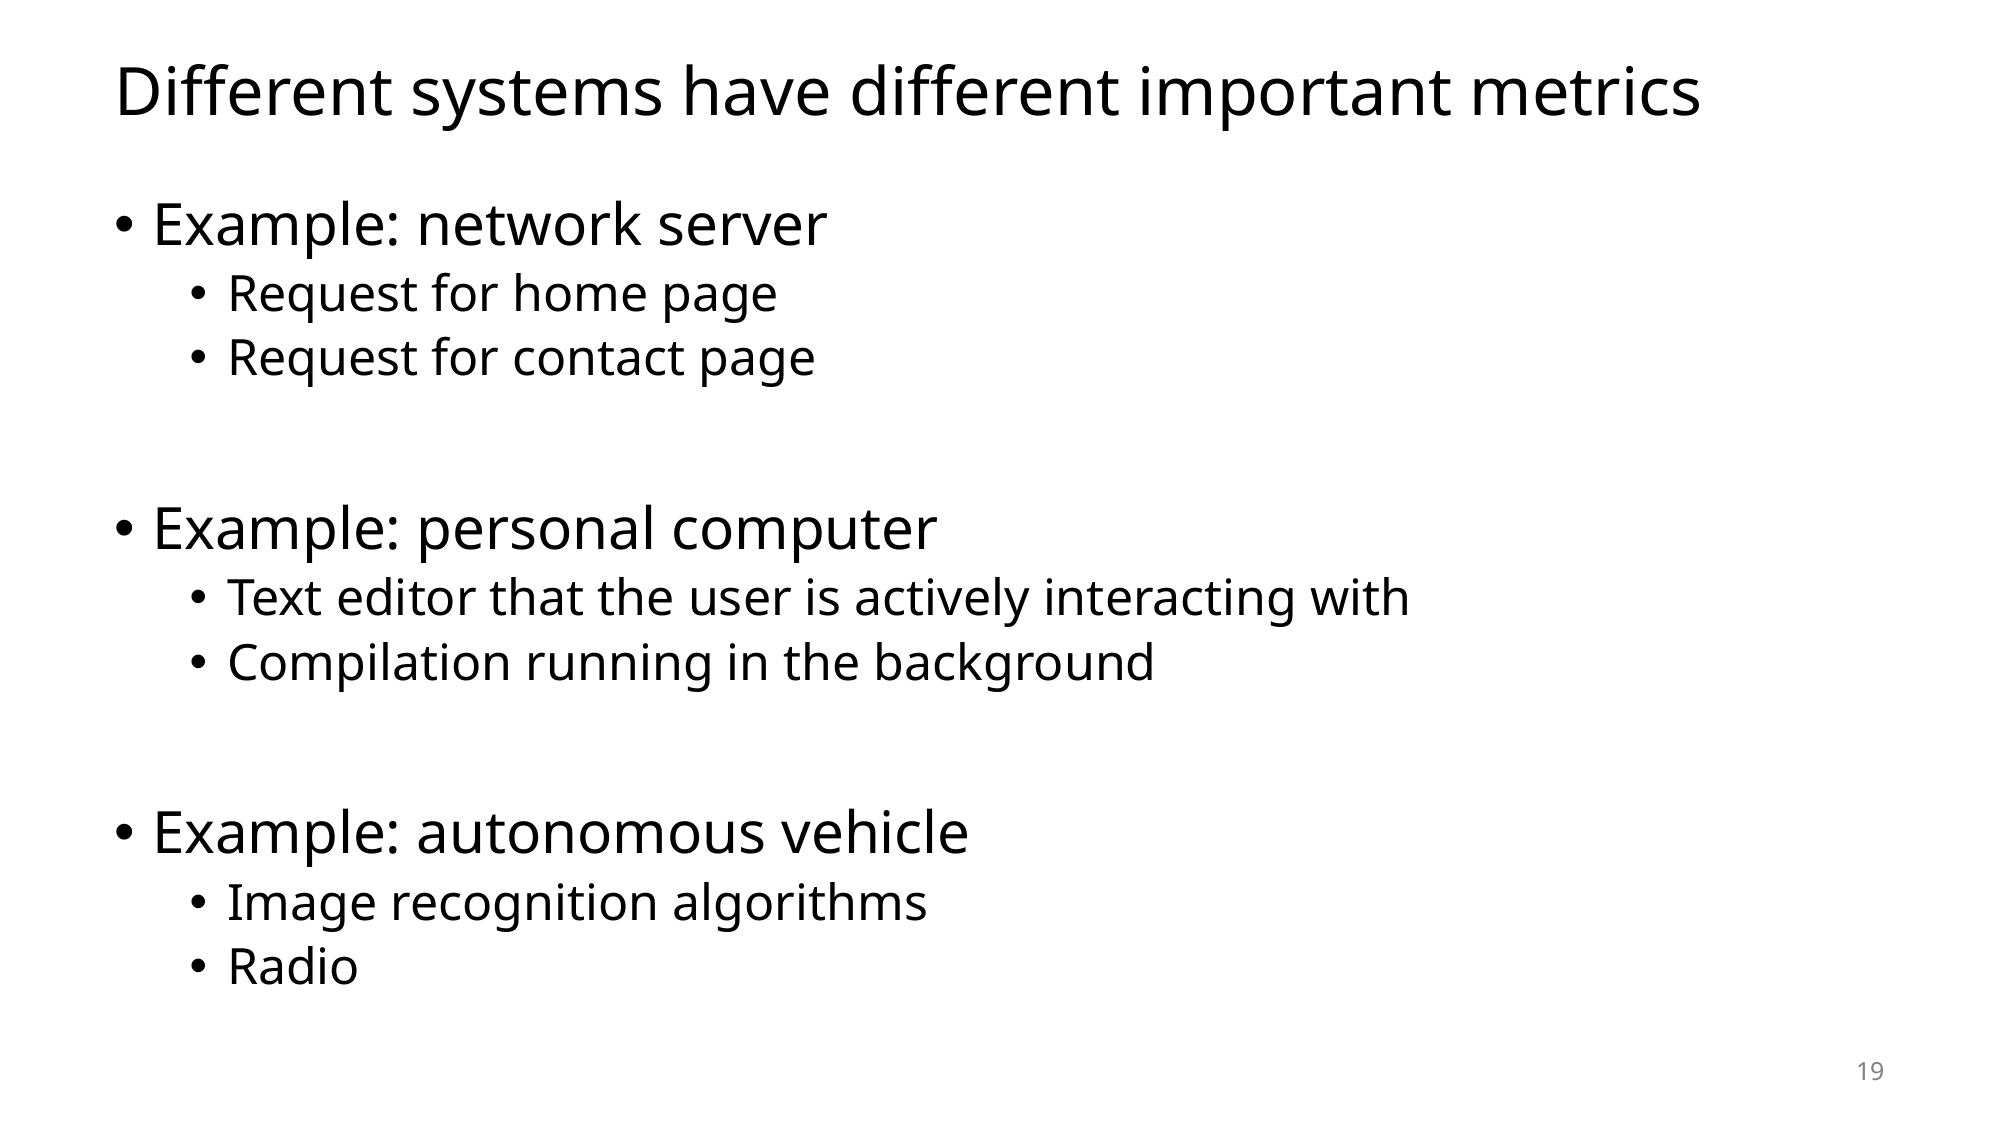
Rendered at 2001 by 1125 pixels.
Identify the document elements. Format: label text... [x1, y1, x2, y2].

title Different systems have different important metrics [99, 37, 1900, 150]
list Example: network server Request for home page Request for contact page Example: personal computer Text editor that the user is actively interacting with Compilation running in the background Example: autonomous vehicle Image recognition algorithms Radio [99, 187, 1900, 1013]
slide_number 19 [1749, 1042, 1900, 1103]
